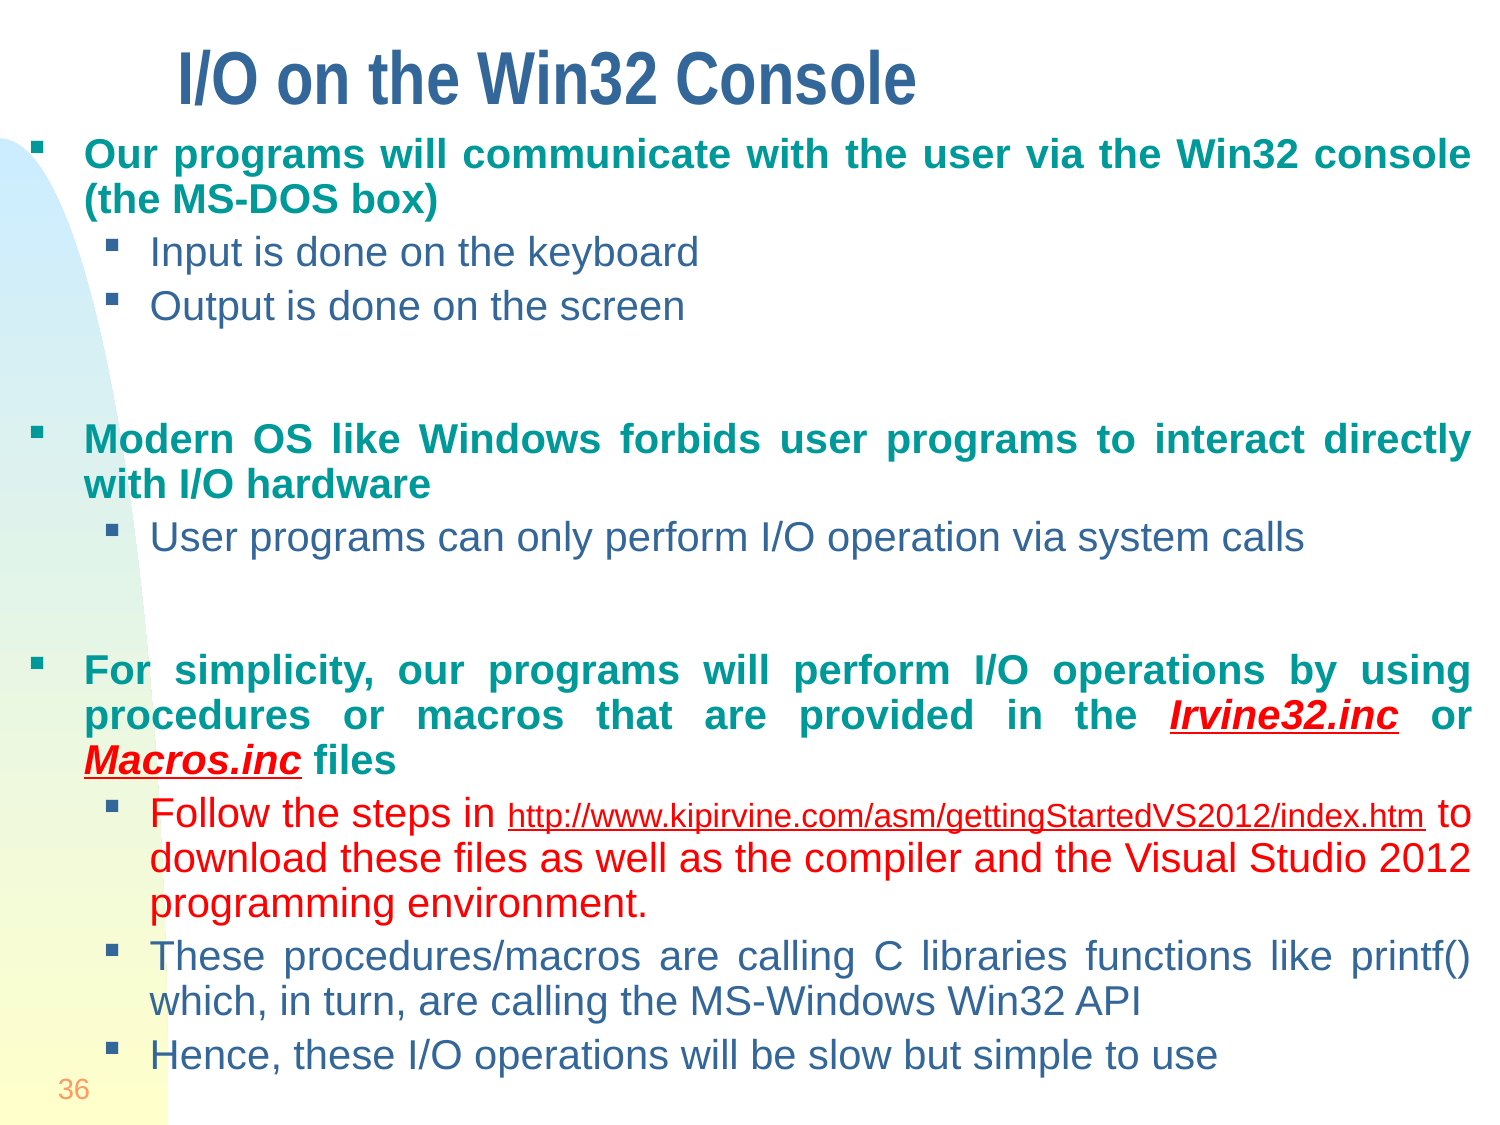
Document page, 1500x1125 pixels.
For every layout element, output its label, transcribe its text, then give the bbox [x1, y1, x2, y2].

list Our programs will communicate with the user via the Win32 console (the MS-DOS box) Input is done on the keyboard Output is done on the screen Modern OS like Windows forbids user programs to interact directly with I/O hardware User programs can only perform I/O operation via system calls For simplicity, our programs will perform I/O operations by using procedures or macros that are provided in the Irvine32.inc or Macros.inc files Follow the steps in http://www.kipirvine.com/asm/gettingStartedVS2012/index.htm to download these files as well as the compiler and the Visual Studio 2012 programming environment. These procedures/macros are calling C libraries functions like printf() which, in turn, are calling the MS-Windows Win32 API Hence, these I/O operations will be slow but simple to use [12, 125, 1488, 1113]
slide_number 36 [0, 1050, 106, 1125]
title I/O on the Win32 Console [162, 24, 1456, 125]
